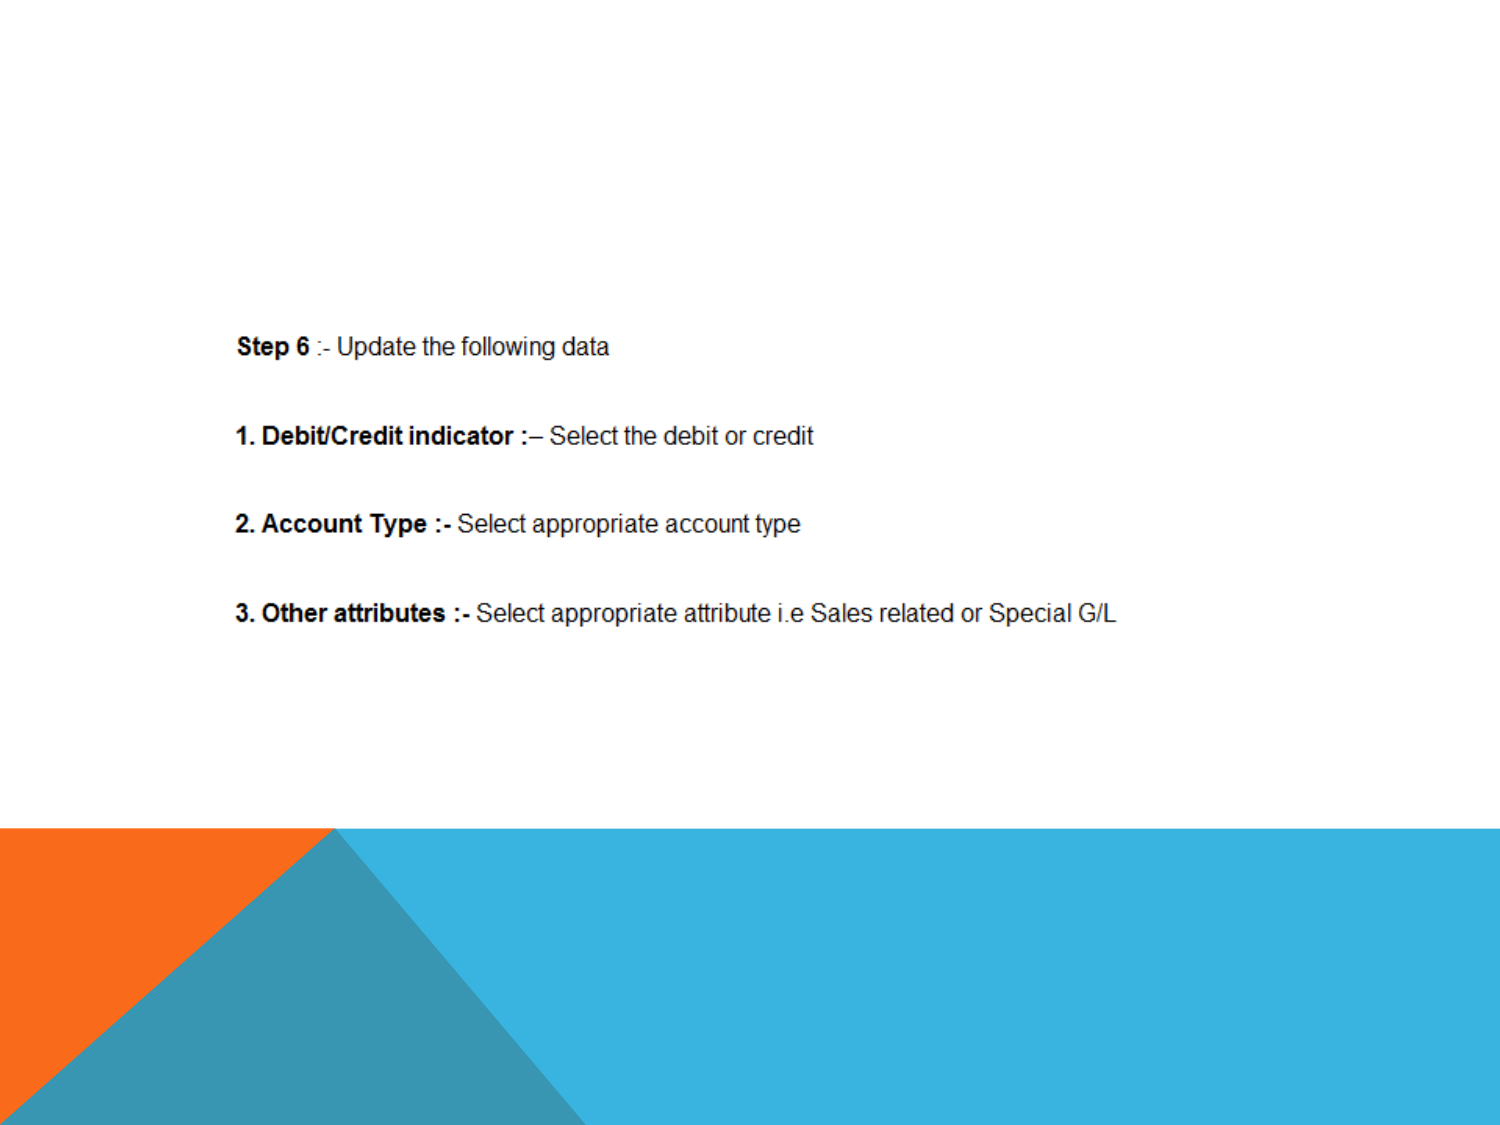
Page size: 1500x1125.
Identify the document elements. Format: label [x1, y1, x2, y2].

list [214, 285, 1289, 663]
